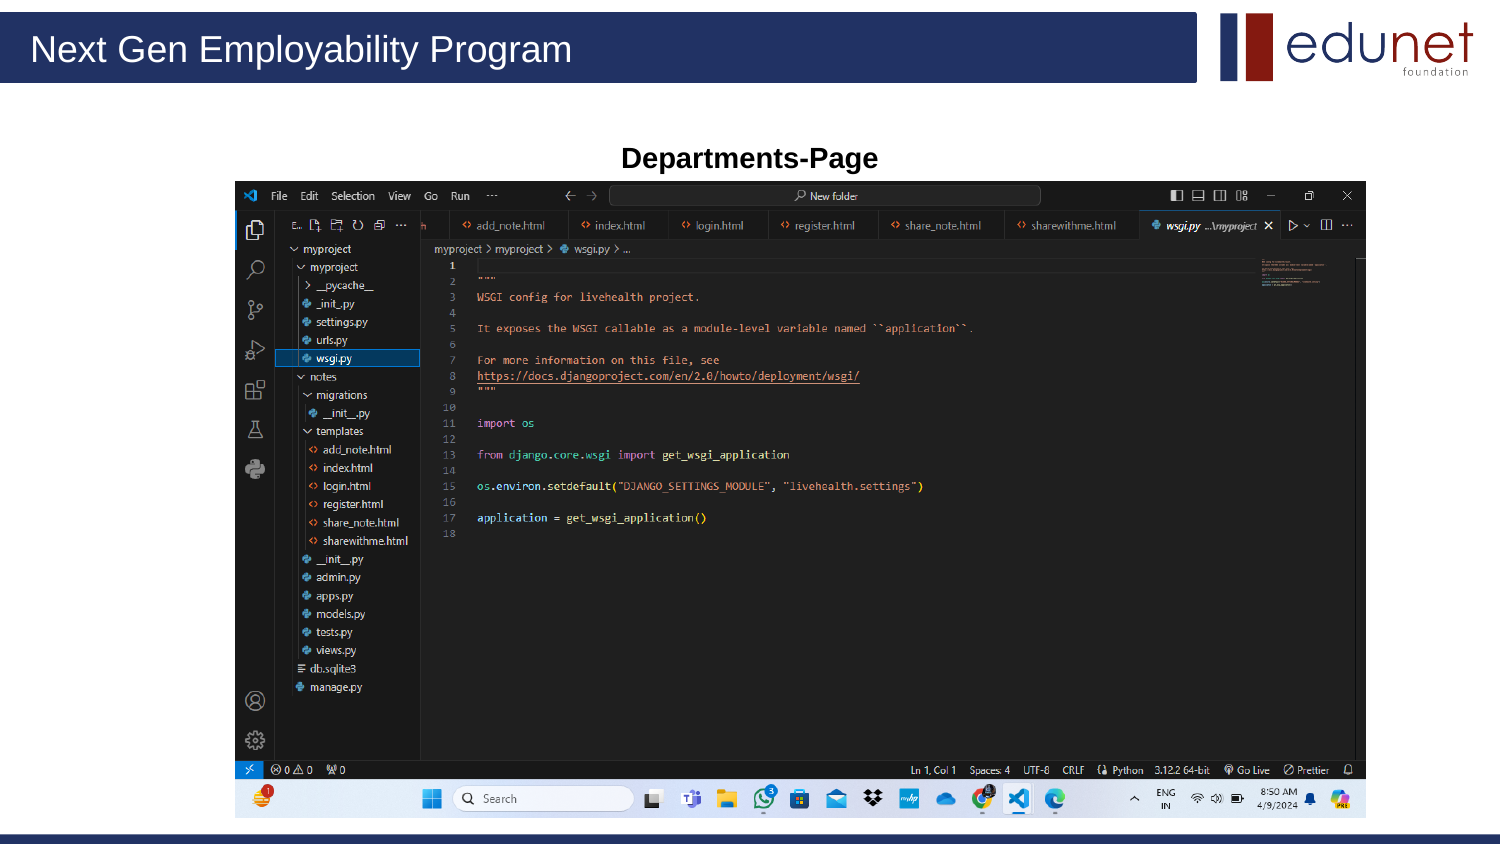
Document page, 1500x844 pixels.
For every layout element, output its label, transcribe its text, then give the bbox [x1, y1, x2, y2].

picture [1279, 14, 1482, 83]
picture [234, 181, 1366, 818]
title Departments-Page [103, 105, 1397, 208]
